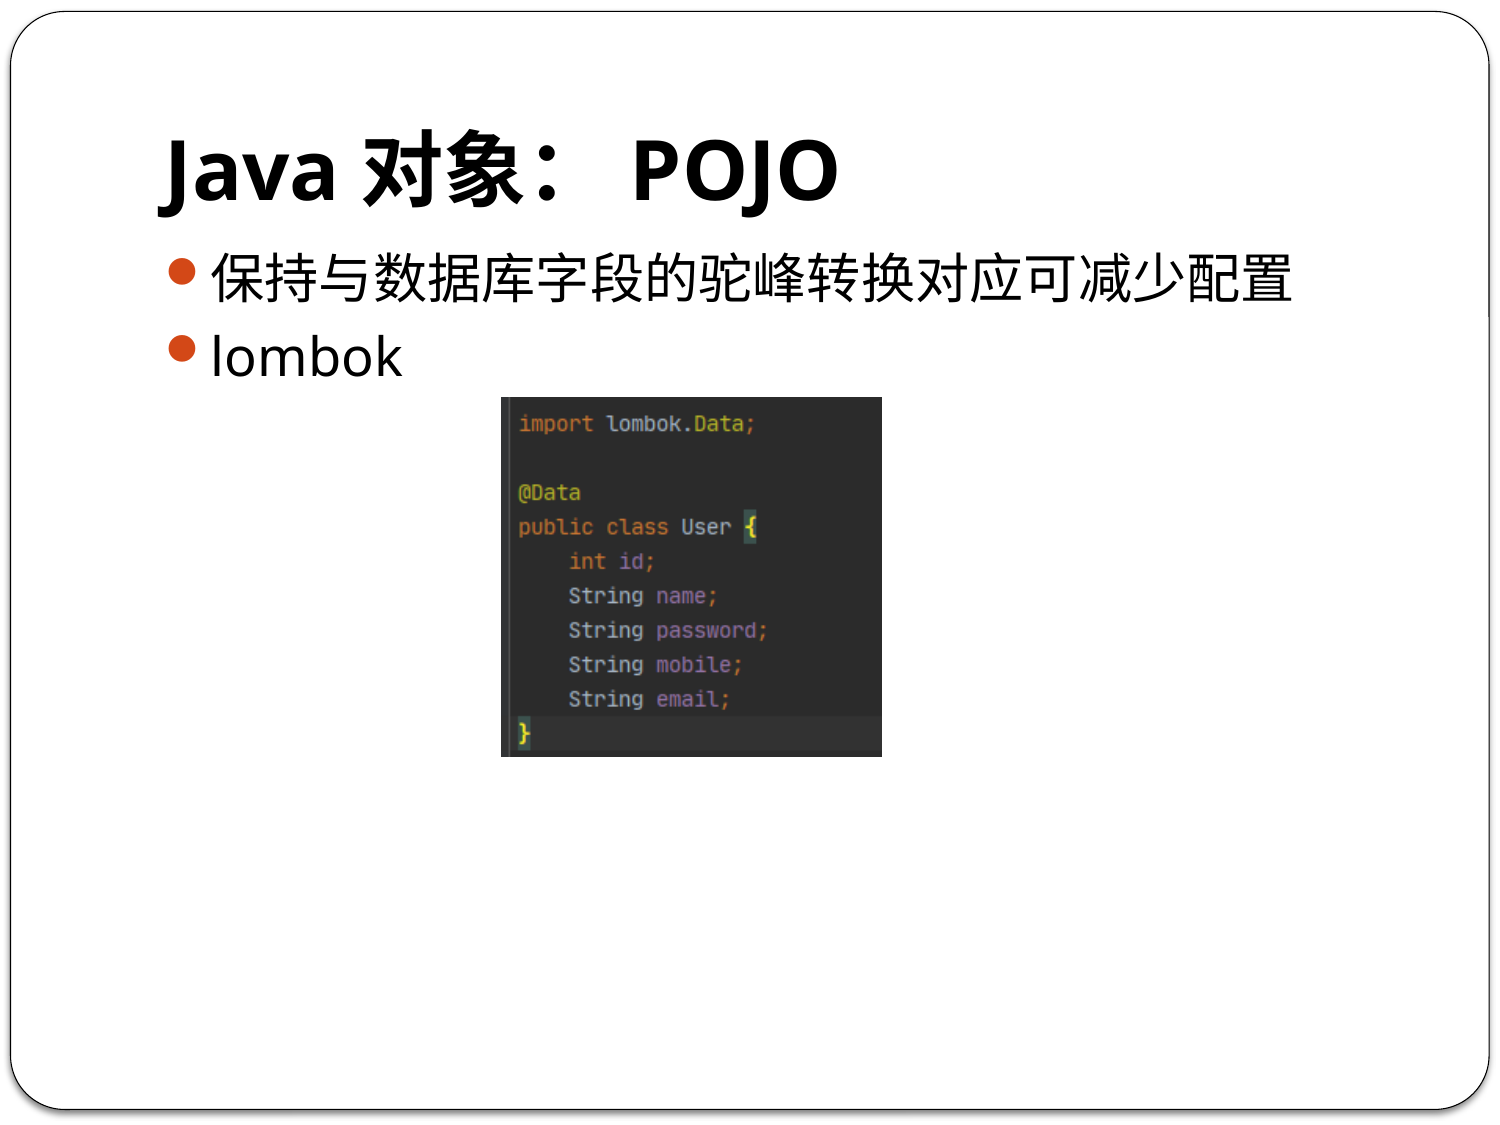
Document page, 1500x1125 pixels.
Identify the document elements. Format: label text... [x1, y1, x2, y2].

title Java对象：POJO [150, 45, 1425, 233]
picture [501, 396, 882, 757]
list 保持与数据库字段的驼峰转换对应可减少配置 lombok [150, 237, 1425, 988]
